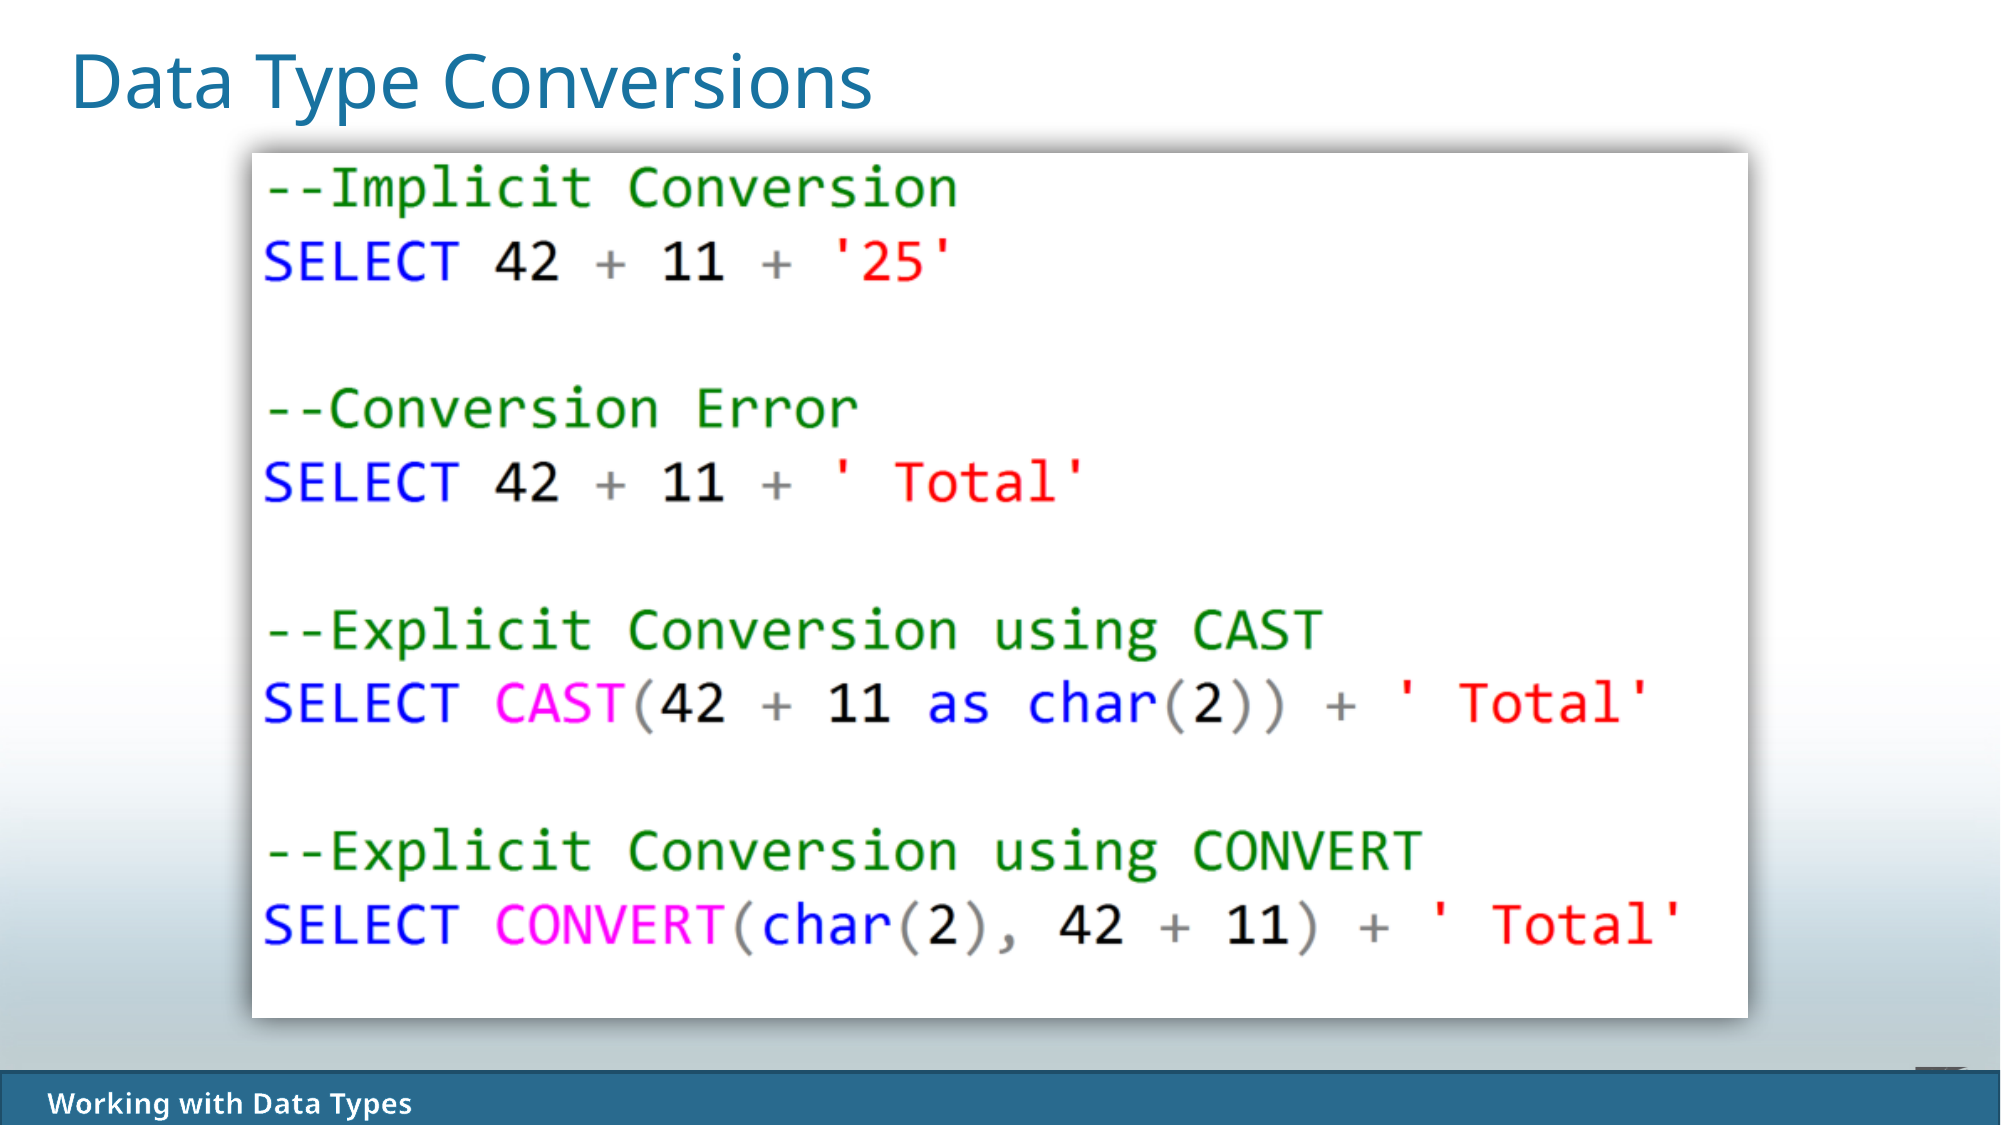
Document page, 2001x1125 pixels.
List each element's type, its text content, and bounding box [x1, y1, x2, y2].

text_box Data Type Conversions [46, 35, 1959, 184]
picture [0, 0, 2001, 1070]
